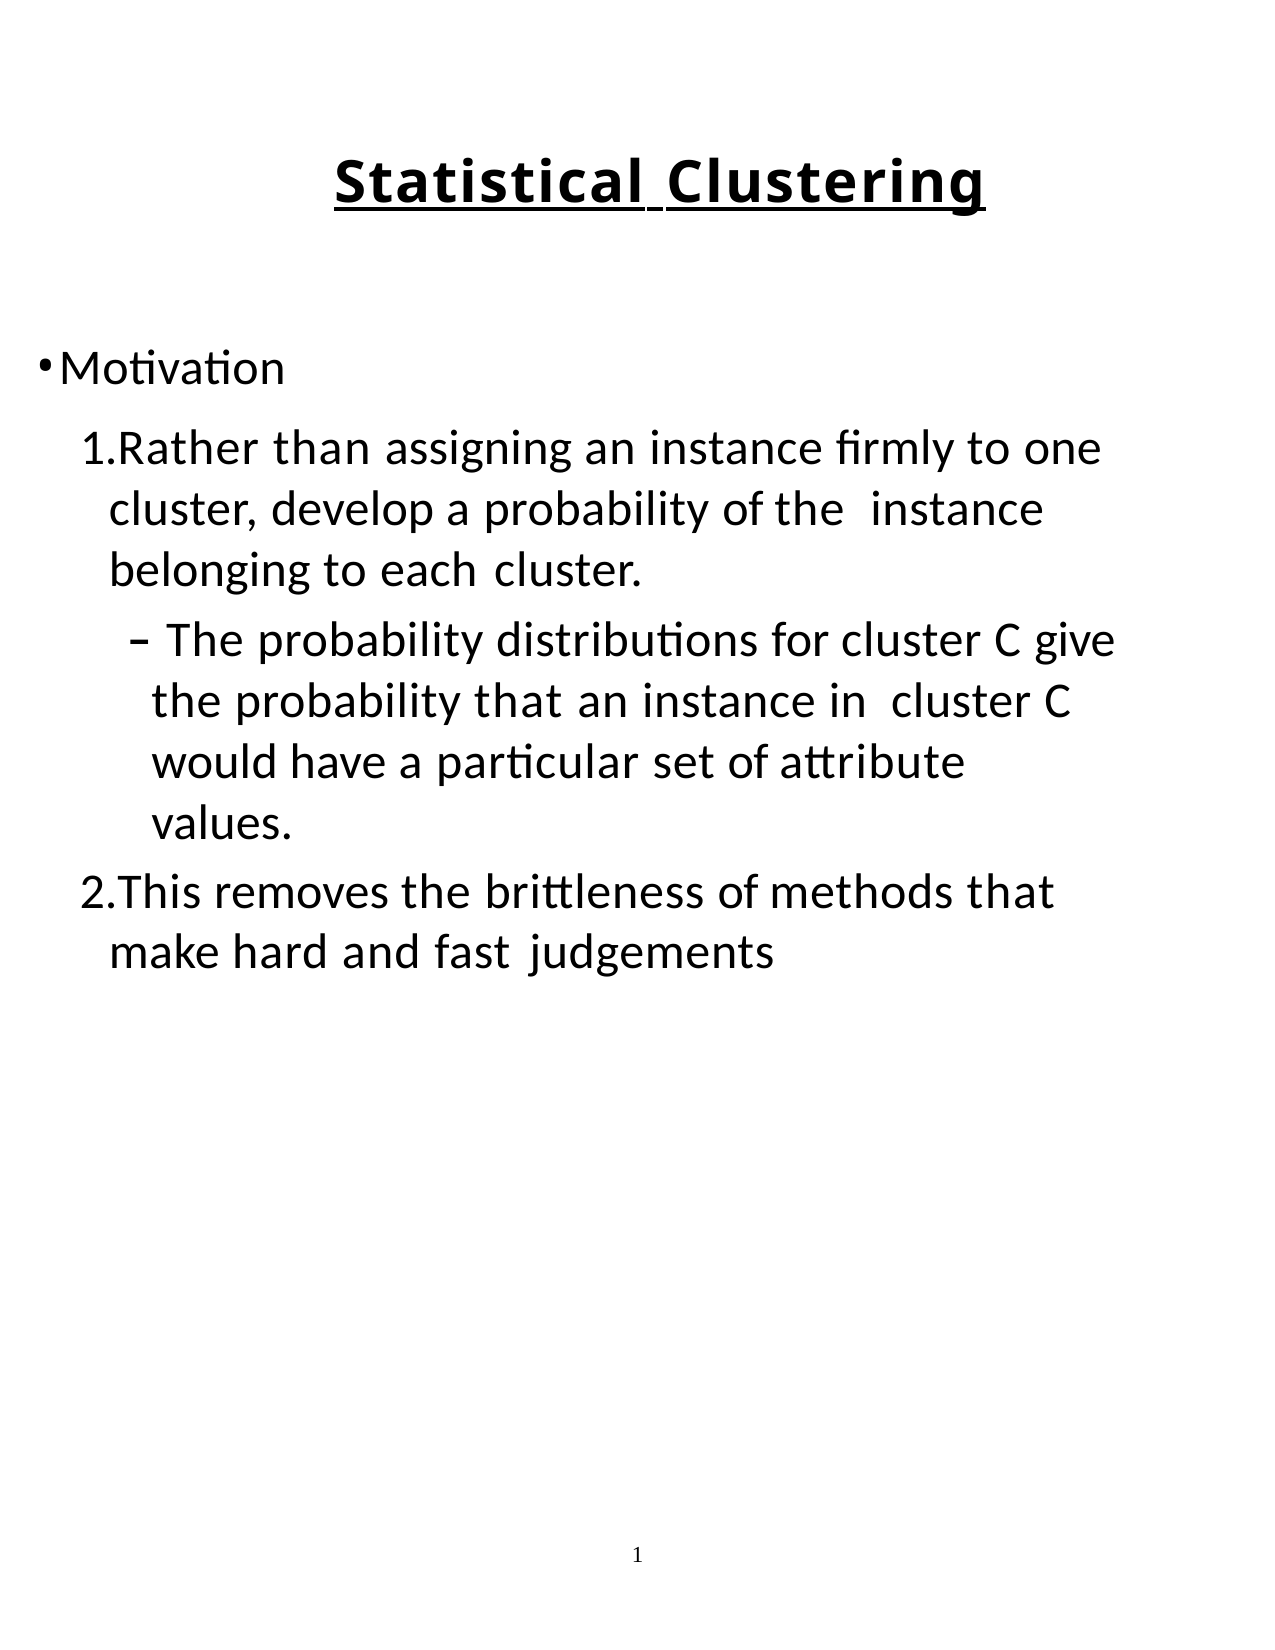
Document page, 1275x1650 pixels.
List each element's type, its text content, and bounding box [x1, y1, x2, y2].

text_box Statistical Clustering Motivation Rather than assigning an instance firmly to one cluster, develop a probability of the instance belonging to each cluster. – The probability distributions for cluster C give the probability that an instance in cluster C would have a particular set of attribute values. This removes the brittleness of methods that make hard and fast judgements [0, 141, 1275, 1026]
slide_number 1 [625, 1543, 650, 1650]
